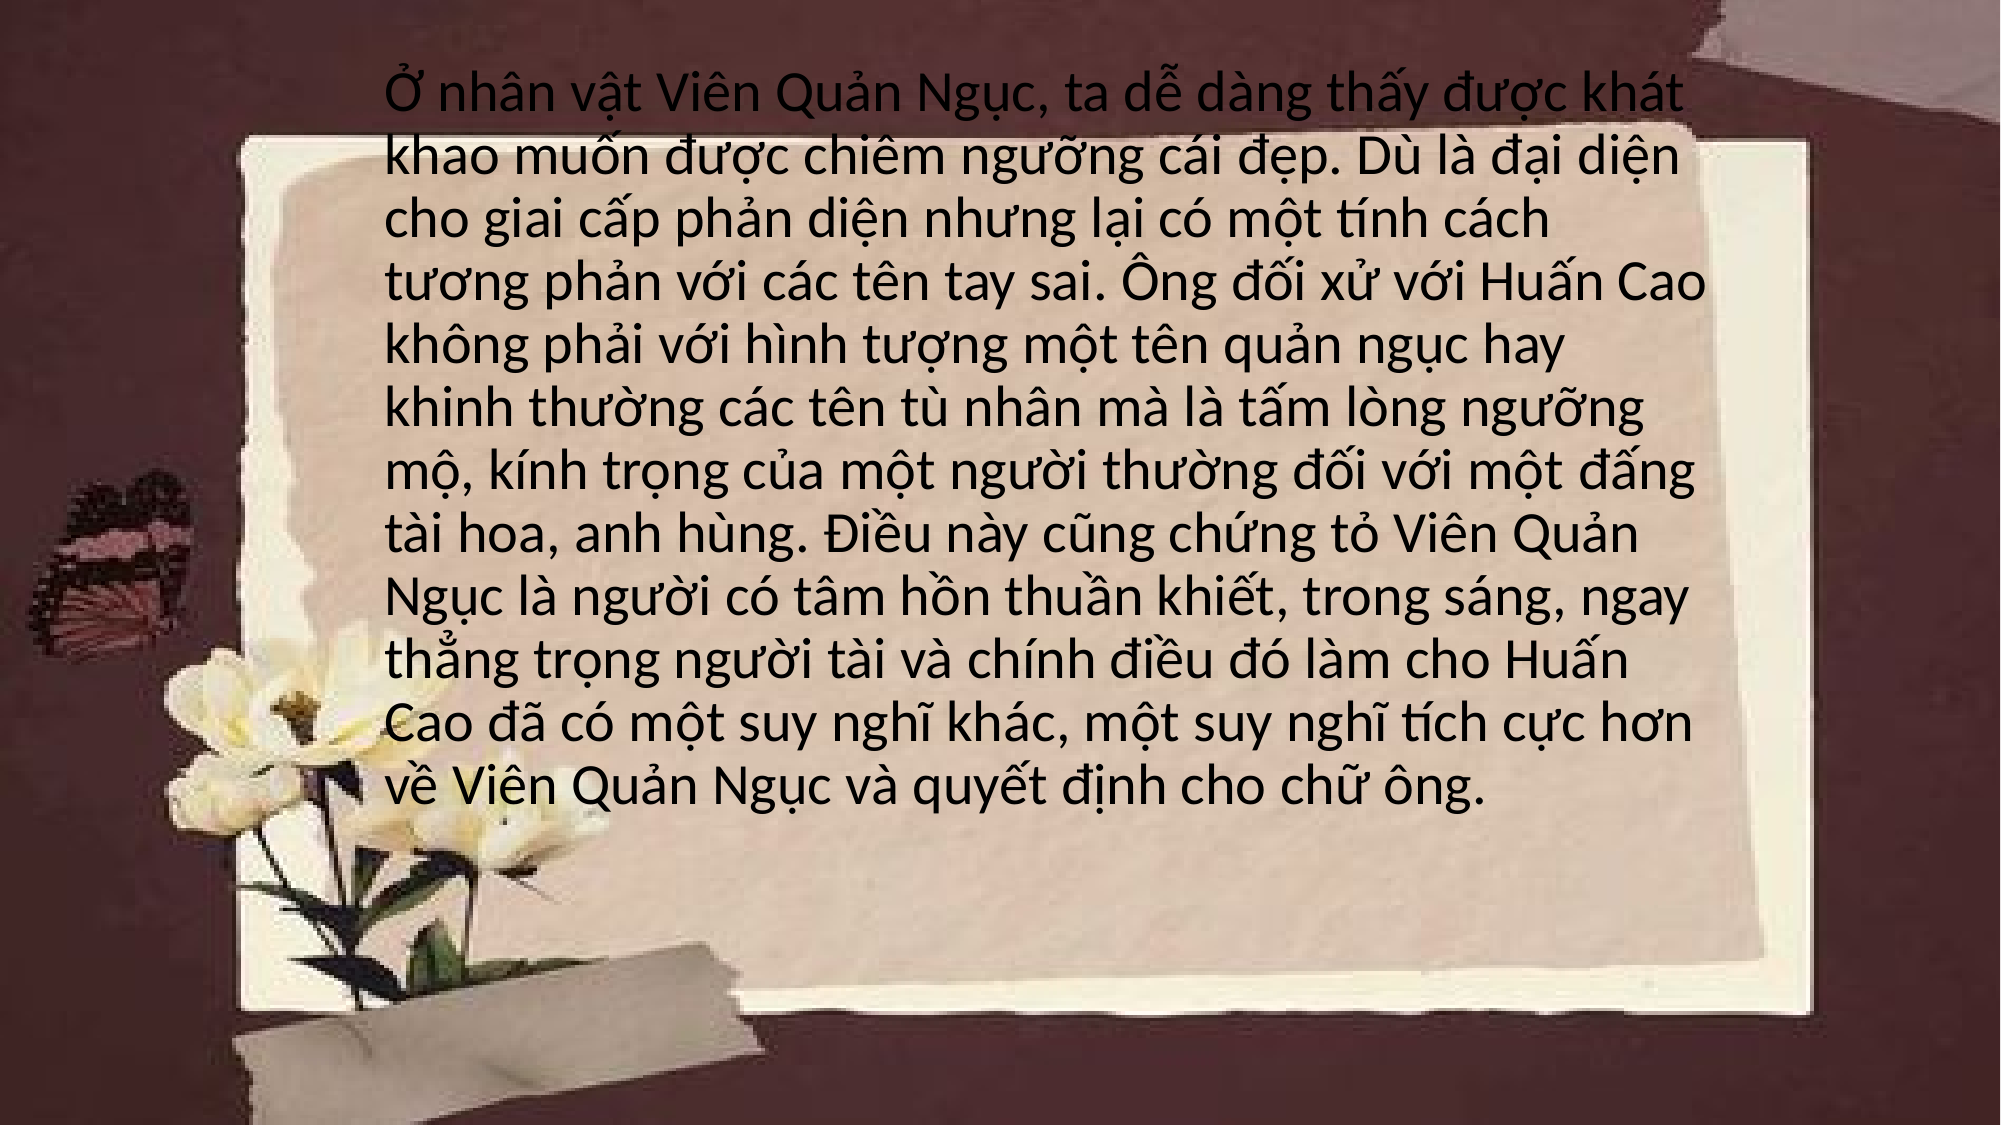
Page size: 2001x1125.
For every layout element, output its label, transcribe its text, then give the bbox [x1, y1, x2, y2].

picture [0, 0, 2001, 1125]
list Ở nhân vật Viên Quản Ngục, ta dễ dàng thấy được khát khao muốn được chiêm ngưỡng cái đẹp. Dù là đại diện cho giai cấp phản diện nhưng lại có một tính cách tương phản với các tên tay sai. Ông đối xử với Huấn Cao không phải với hình tượng một tên quản ngục hay khinh thường các tên tù nhân mà là tấm lòng ngưỡng mộ, kính trọng của một người thường đối với một đấng tài hoa, anh hùng. Điều này cũng chứng tỏ Viên Quản Ngục là người có tâm hồn thuần khiết, trong sáng, ngay thẳng trọng người tài và chính điều đó làm cho Huấn Cao đã có một suy nghĩ khác, một suy nghĩ tích cực hơn về Viên Quản Ngục và quyết định cho chữ ông. [369, 53, 1725, 1027]
